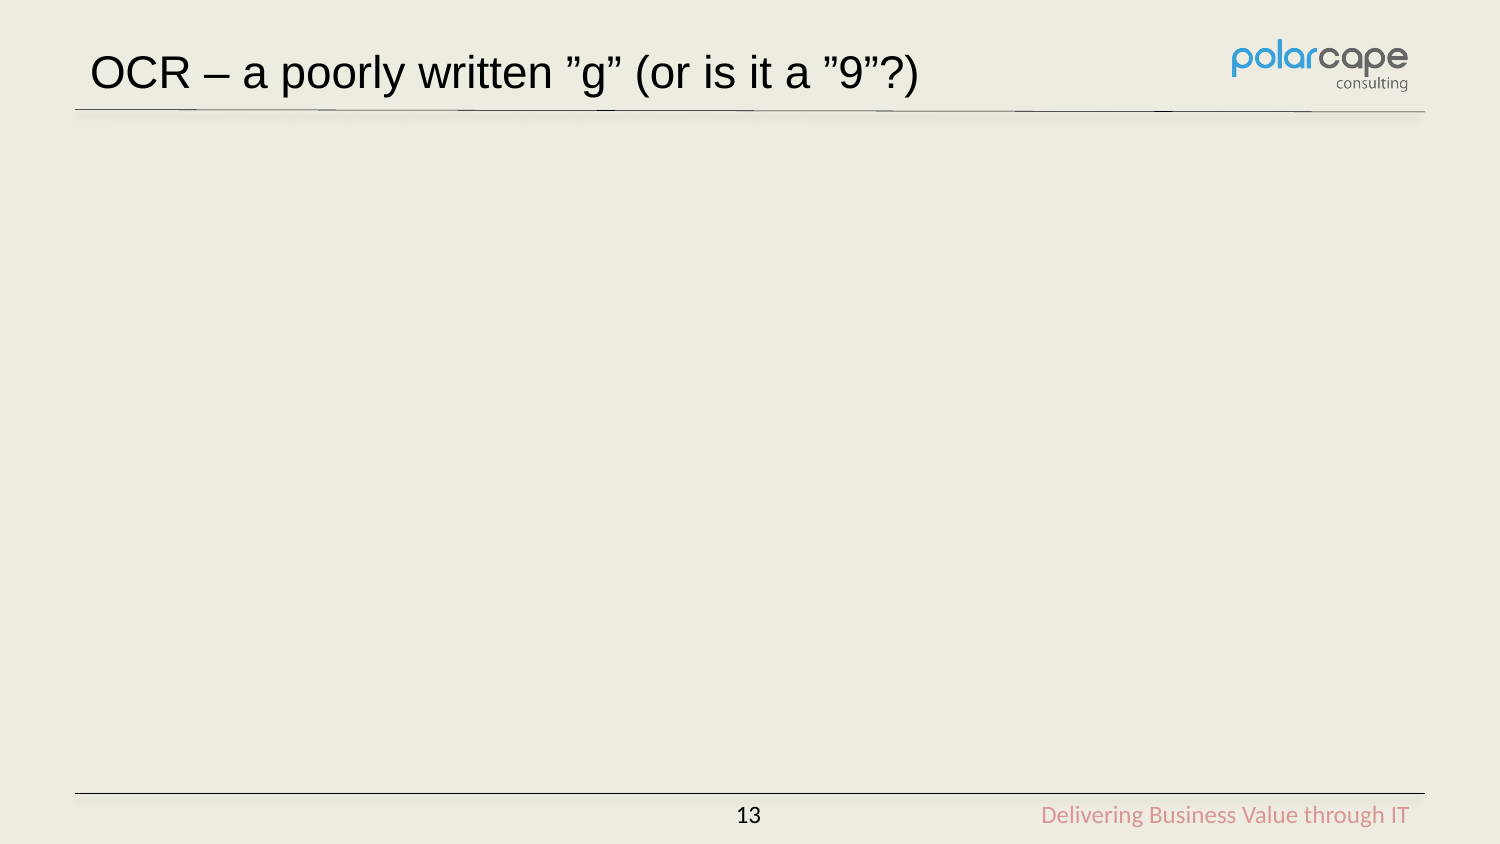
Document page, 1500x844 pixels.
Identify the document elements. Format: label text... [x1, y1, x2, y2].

title OCR – a poorly written ”g” (or is it a ”9”?) [75, 31, 1210, 110]
picture [1232, 39, 1408, 92]
slide_number 13 [573, 791, 924, 837]
